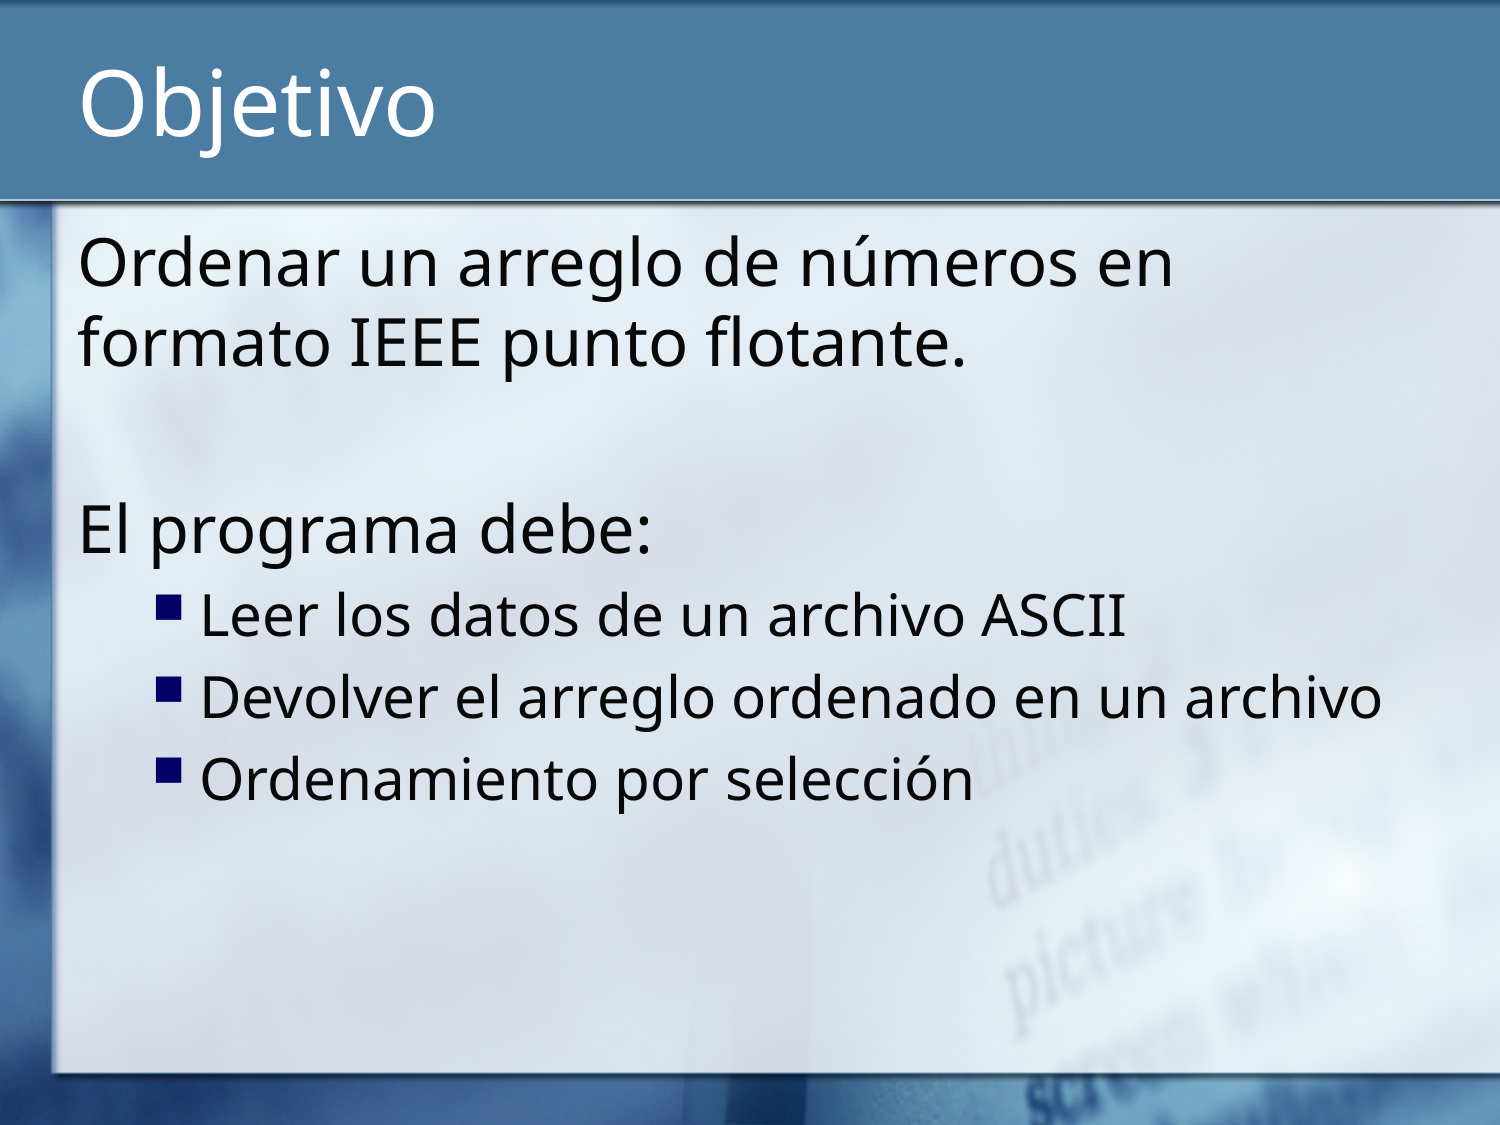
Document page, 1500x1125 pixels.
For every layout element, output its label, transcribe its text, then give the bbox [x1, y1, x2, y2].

list Ordenar un arreglo de números en formato IEEE punto flotante. El programa debe: Leer los datos de un archivo ASCII Devolver el arreglo ordenado en un archivo Ordenamiento por selección [62, 212, 1463, 1075]
title Objetivo [62, 12, 1461, 188]
picture [0, 0, 1500, 1125]
